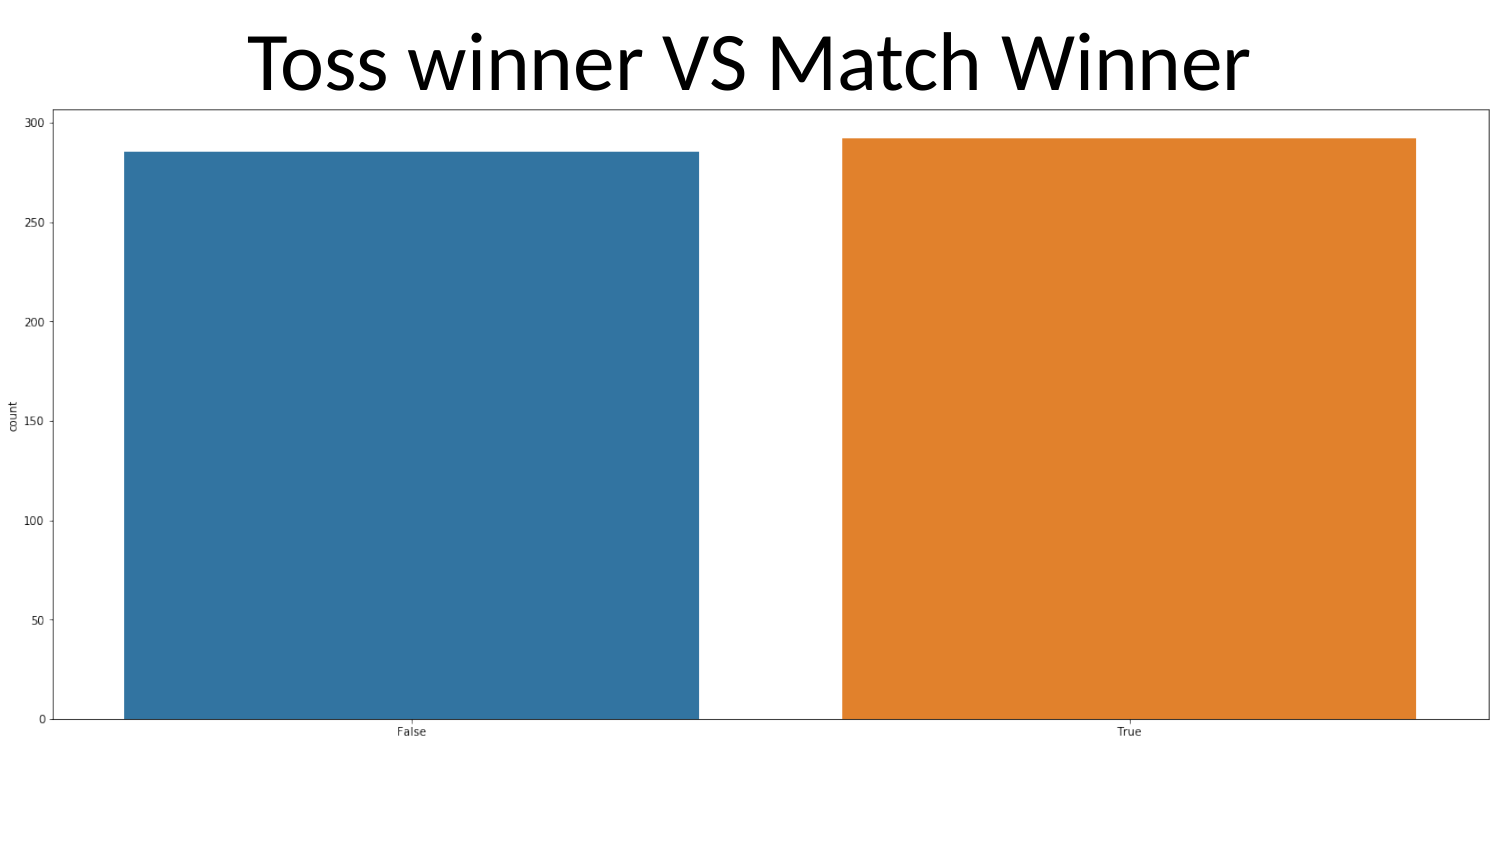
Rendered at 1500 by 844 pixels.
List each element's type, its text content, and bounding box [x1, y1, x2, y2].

picture [0, 98, 1500, 746]
text_box Toss winner VS Match Winner [232, 0, 1268, 98]
